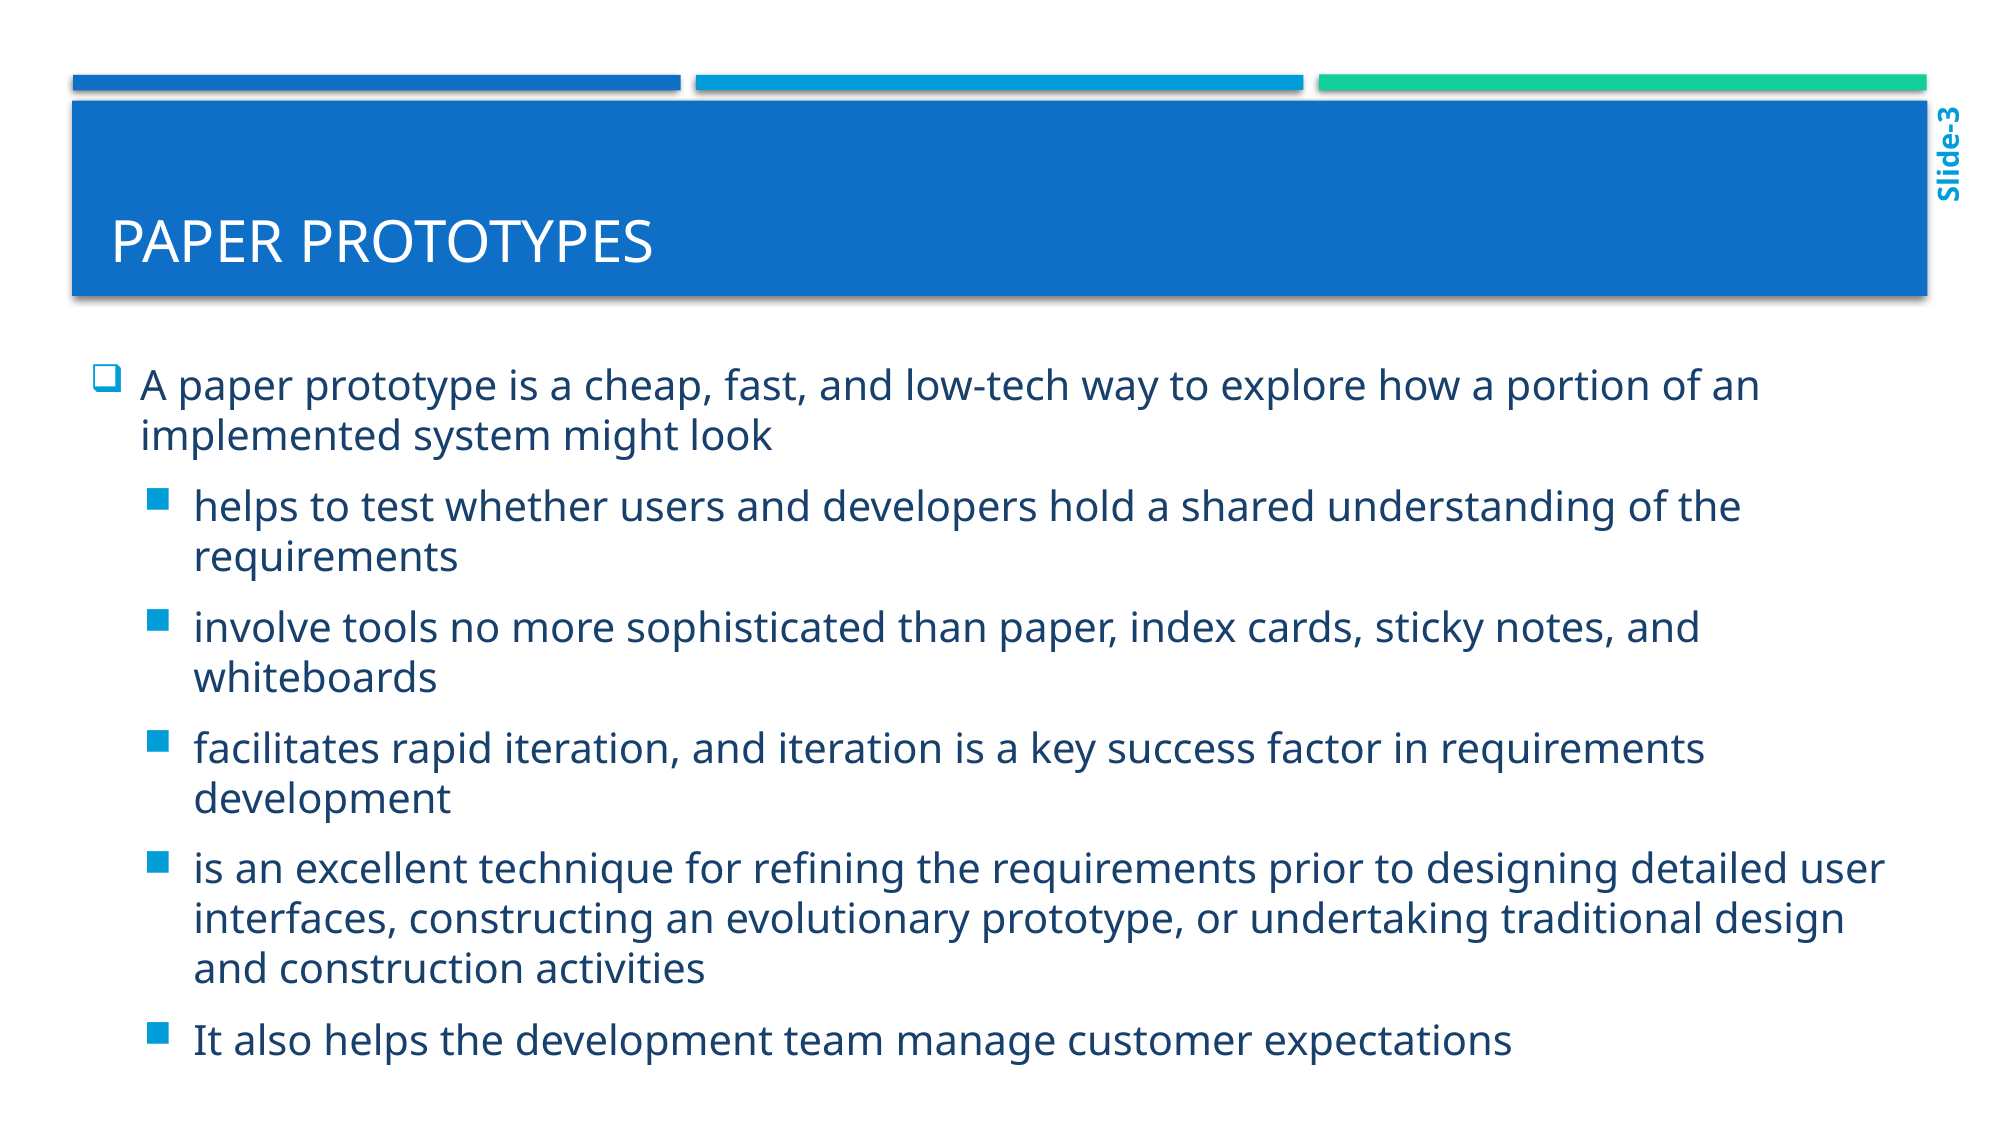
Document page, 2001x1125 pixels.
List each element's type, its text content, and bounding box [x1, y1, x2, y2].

list A paper prototype is a cheap, fast, and low-tech way to explore how a portion of an implemented system might look helps to test whether users and developers hold a shared understanding of the requirements involve tools no more sophisticated than paper, index cards, sticky notes, and whiteboards facilitates rapid iteration, and iteration is a key success factor in requirements development is an excellent technique for refining the requirements prior to designing detailed user interfaces, constructing an evolutionary prototype, or undertaking traditional design and construction activities It also helps the development team manage customer expectations [75, 351, 1925, 948]
title Paper Prototypes [95, 115, 1905, 282]
text_box Slide-3 [1930, 99, 1970, 266]
